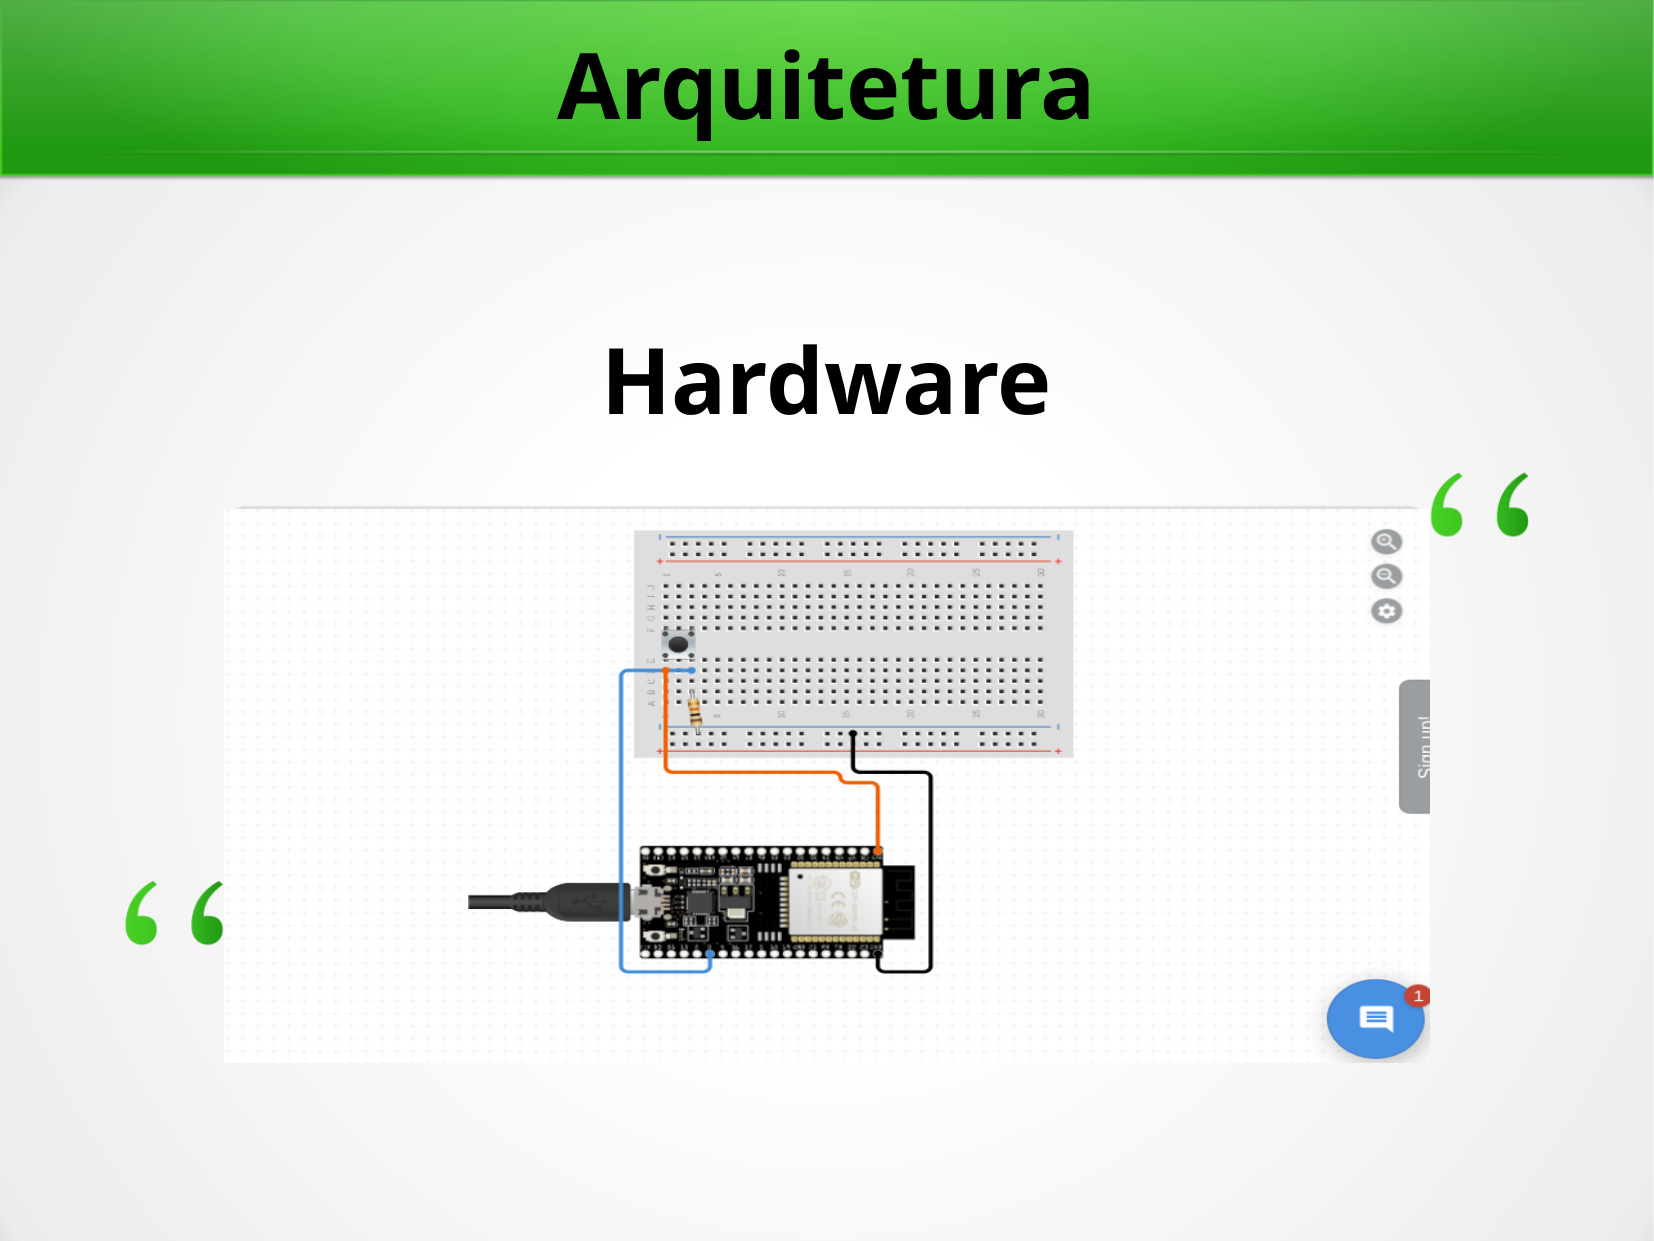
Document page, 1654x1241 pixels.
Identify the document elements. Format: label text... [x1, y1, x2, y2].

list Hardware [224, 177, 1430, 509]
title Arquitetura [82, 11, 1571, 154]
picture [0, 0, 1654, 1241]
